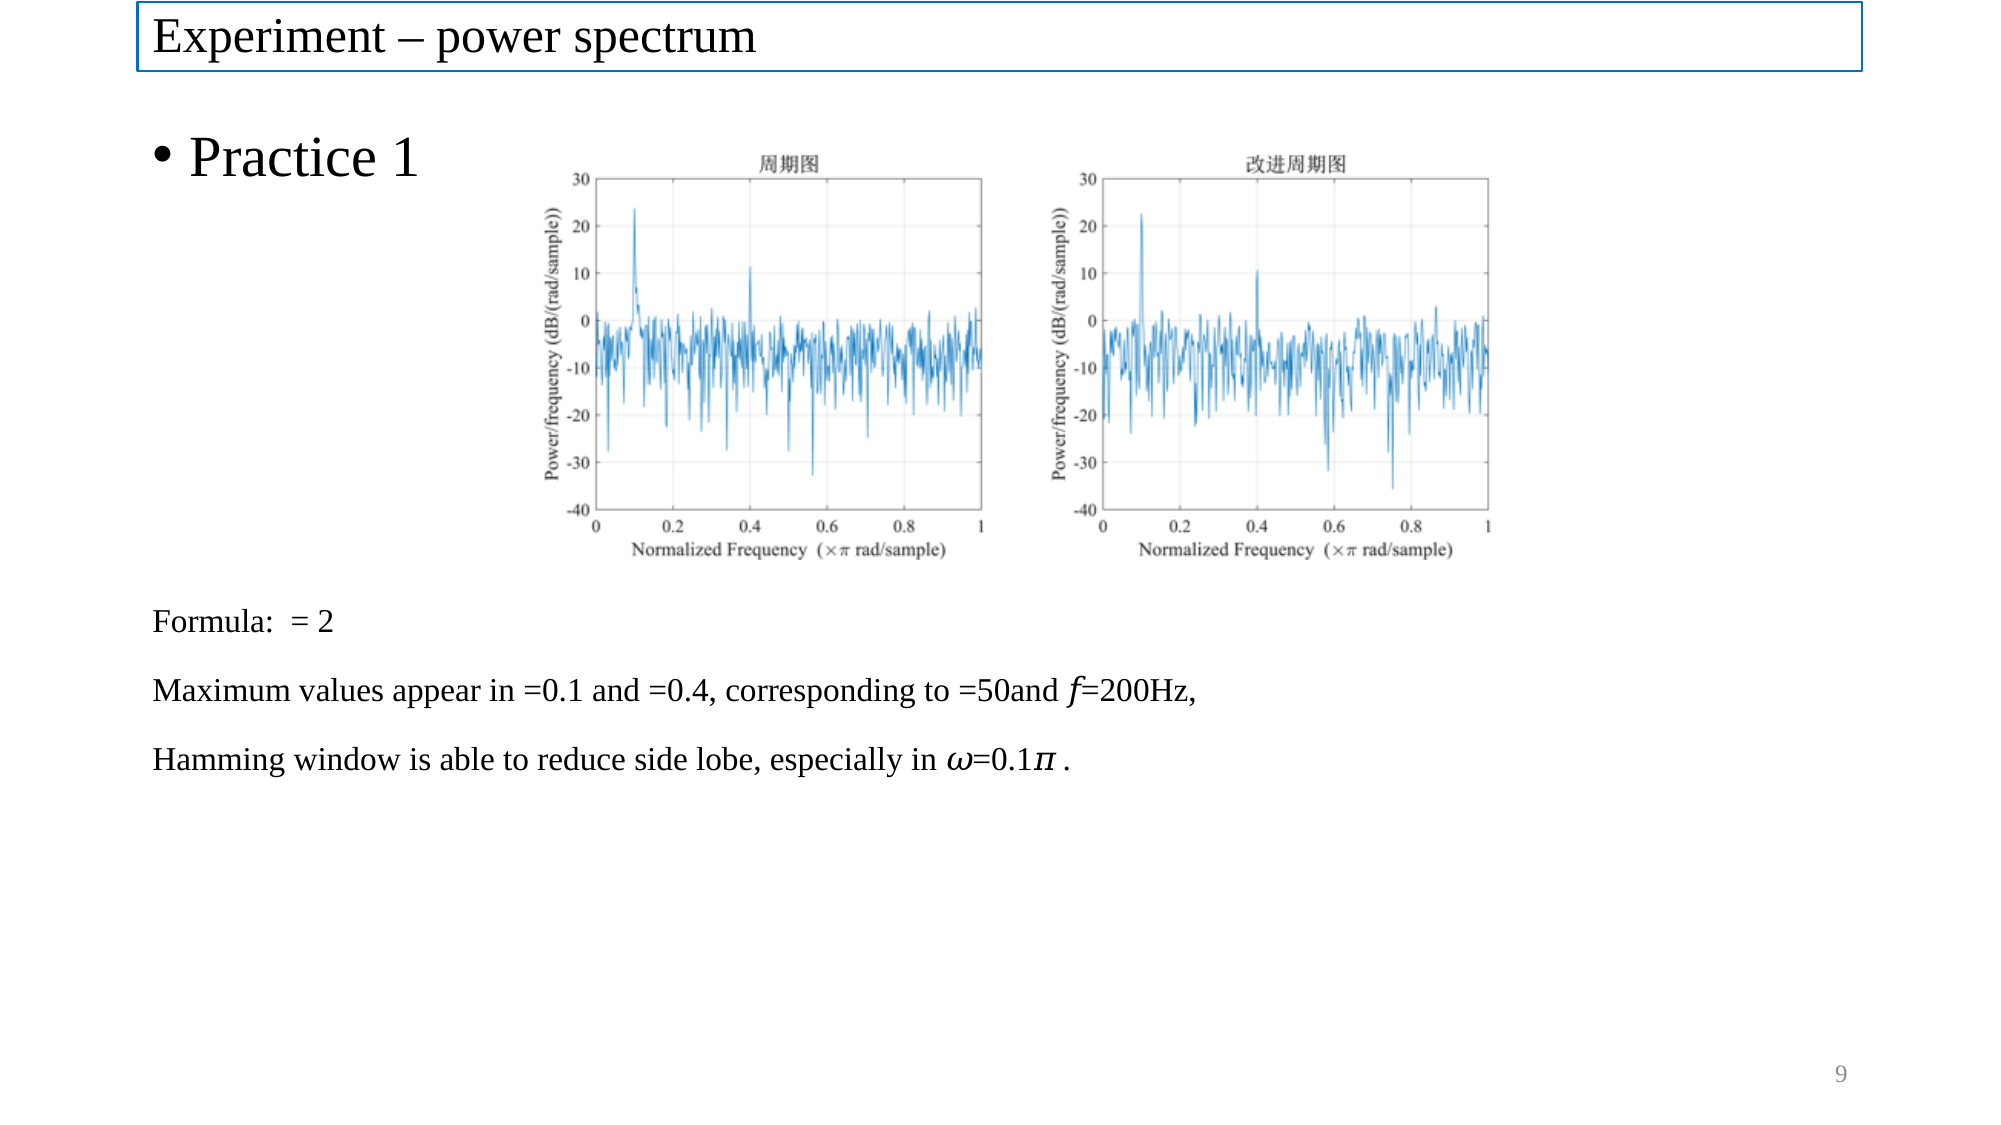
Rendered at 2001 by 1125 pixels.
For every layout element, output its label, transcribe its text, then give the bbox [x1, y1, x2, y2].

picture [496, 100, 1529, 597]
slide_number 9 [1412, 1042, 1863, 1103]
title Experiment – power spectrum [136, 1, 1863, 72]
